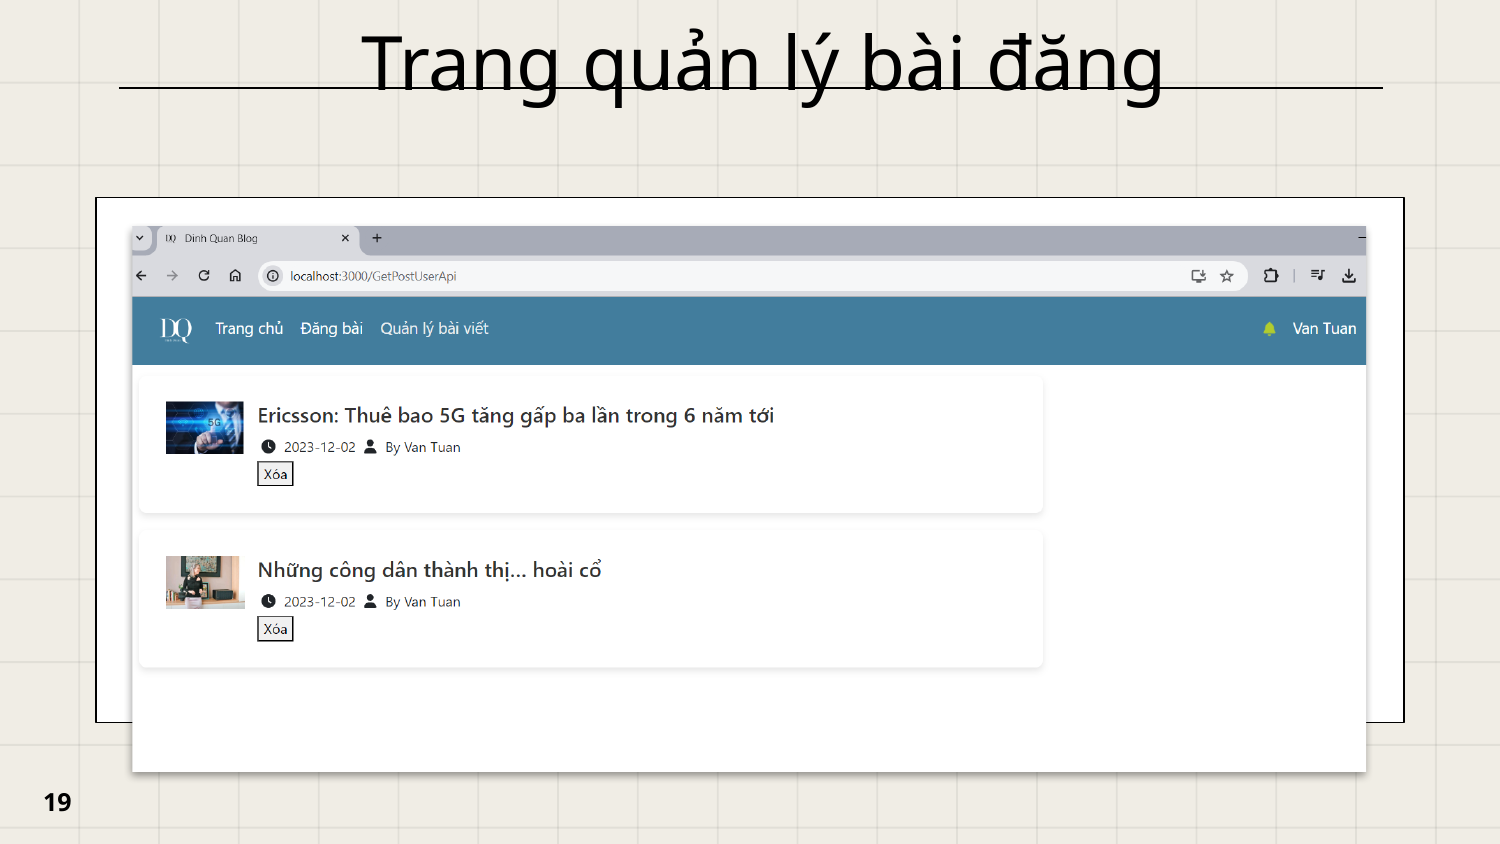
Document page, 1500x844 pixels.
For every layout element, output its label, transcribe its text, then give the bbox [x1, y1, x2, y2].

picture [132, 225, 1367, 772]
slide_number 19 [28, 771, 119, 837]
text_box [95, 197, 1404, 723]
title Trang quản lý bài đăng [132, 0, 1397, 94]
